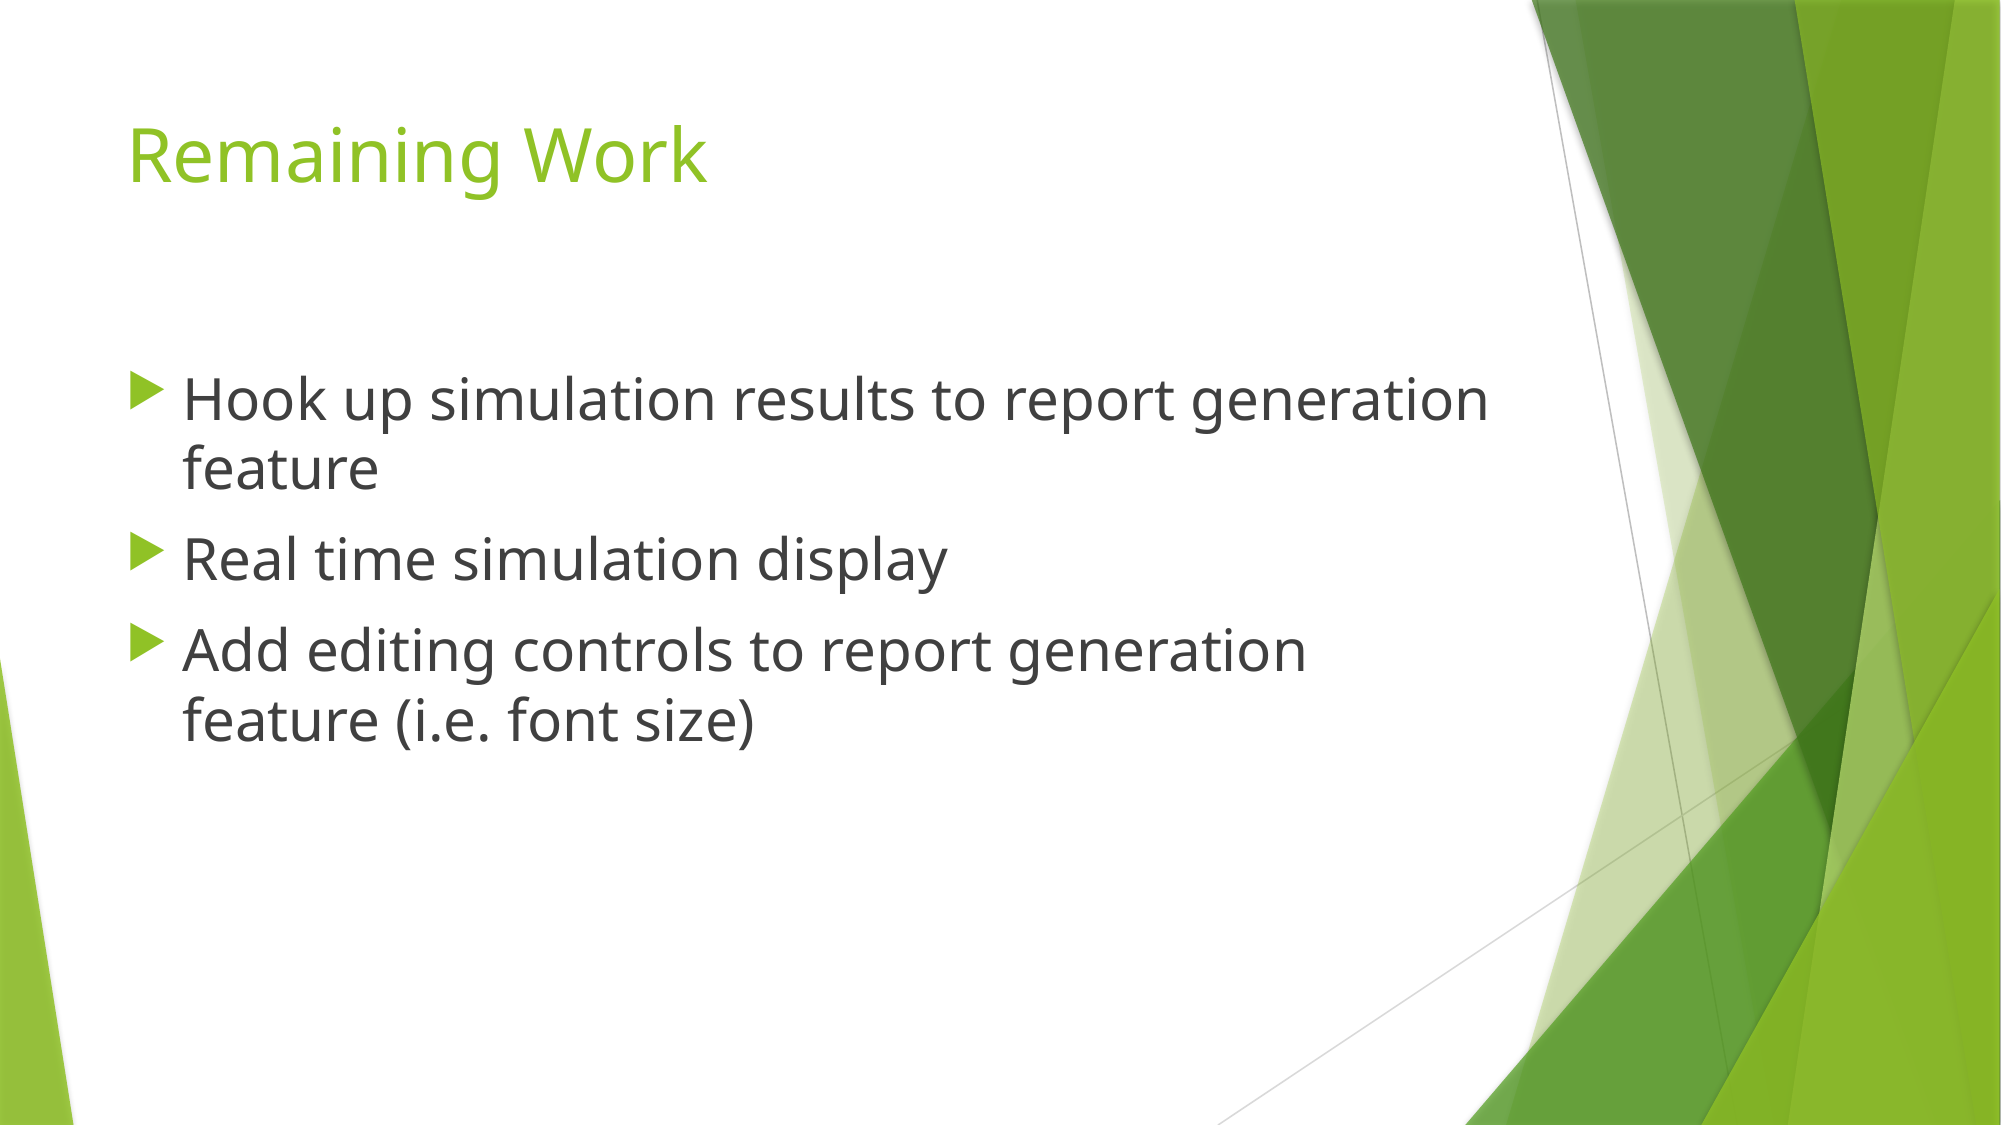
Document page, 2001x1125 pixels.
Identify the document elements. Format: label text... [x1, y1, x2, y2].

title Remaining Work [111, 99, 1522, 317]
list Hook up simulation results to report generation feature Real time simulation display Add editing controls to report generation feature (i.e. font size) [111, 354, 1522, 992]
